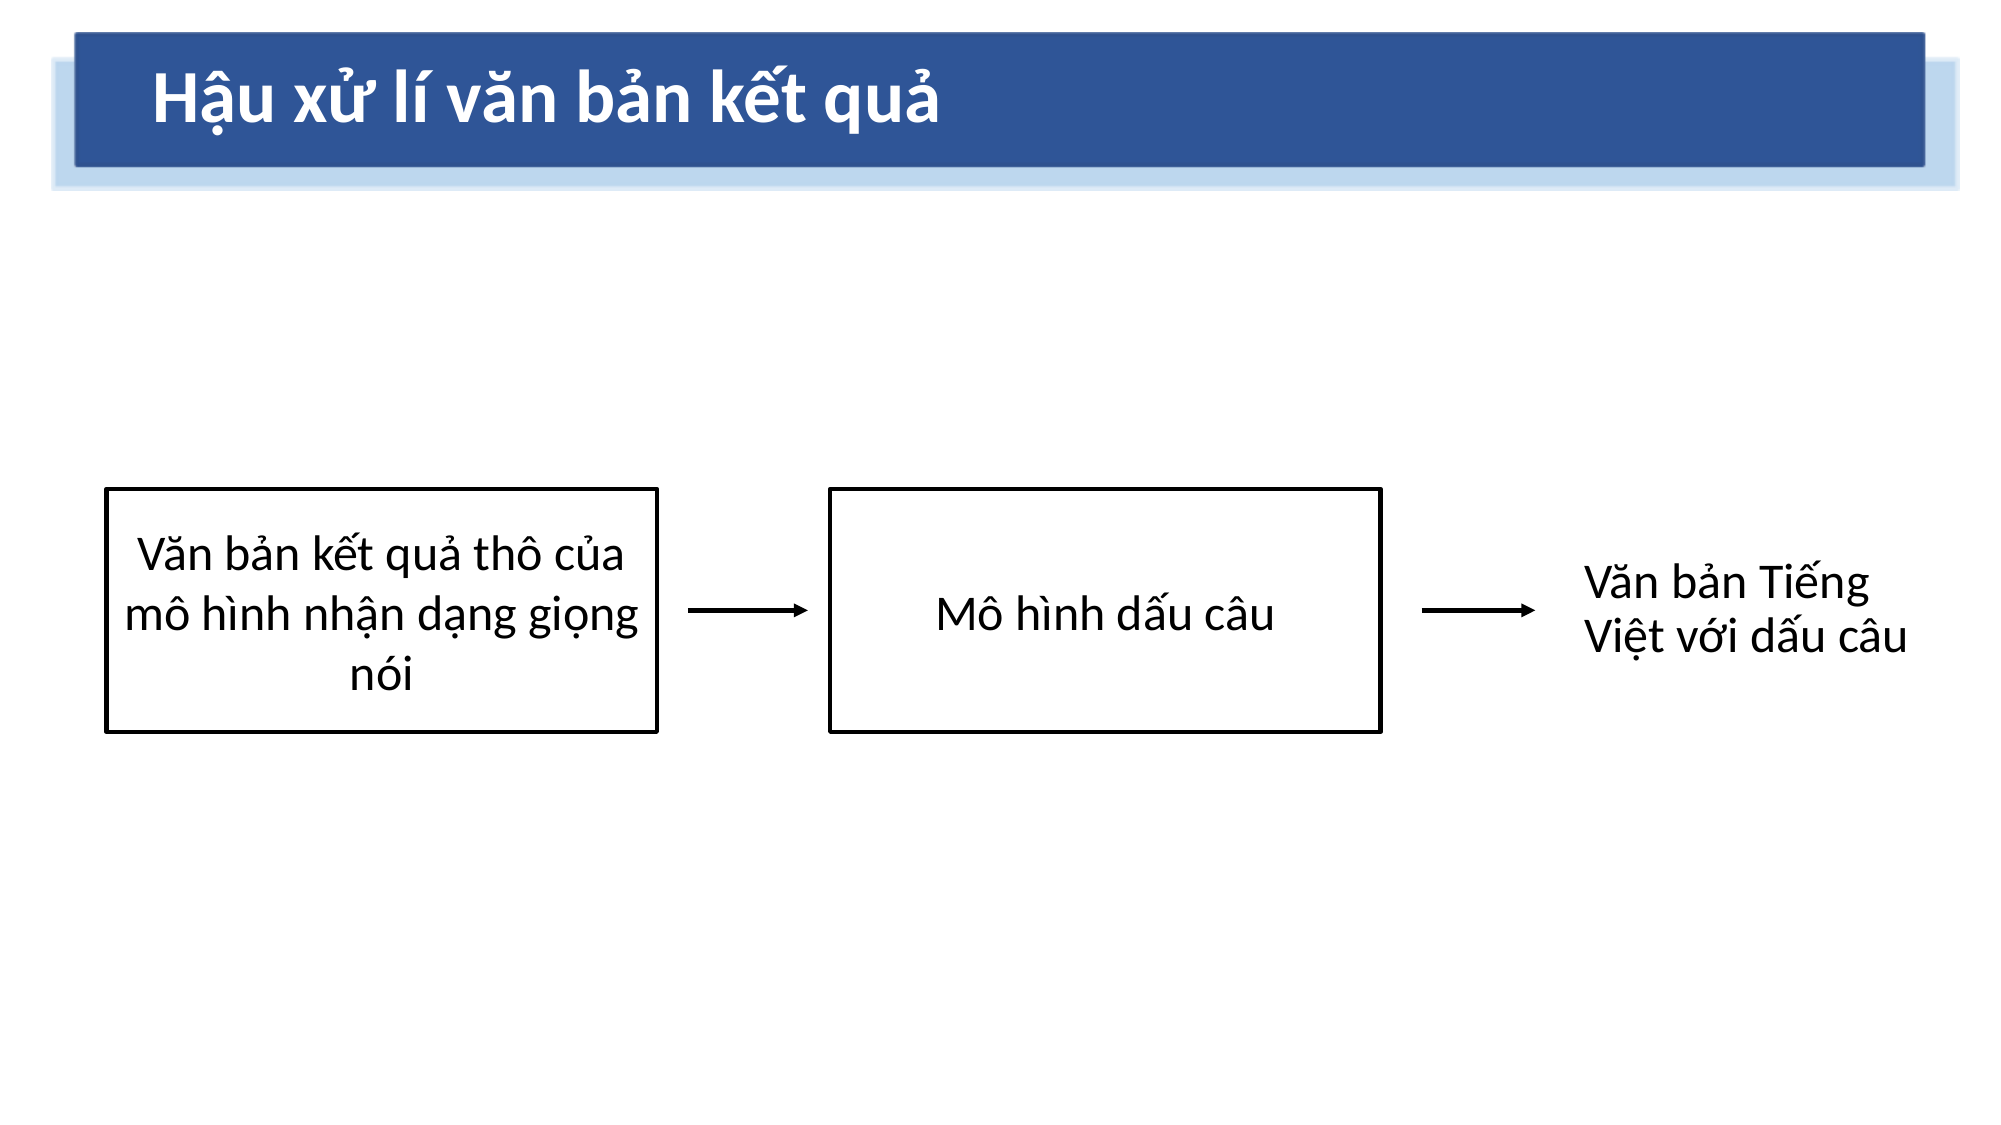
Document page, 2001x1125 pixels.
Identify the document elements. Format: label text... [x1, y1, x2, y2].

text_box Văn bản kết quả thô của mô hình nhận dạng giọng nói [106, 488, 657, 732]
text_box Mô hình dấu câu [830, 488, 1381, 732]
text_box Văn bản Tiếng Việt với dấu câu [1494, 548, 1932, 672]
picture [51, 32, 1960, 191]
